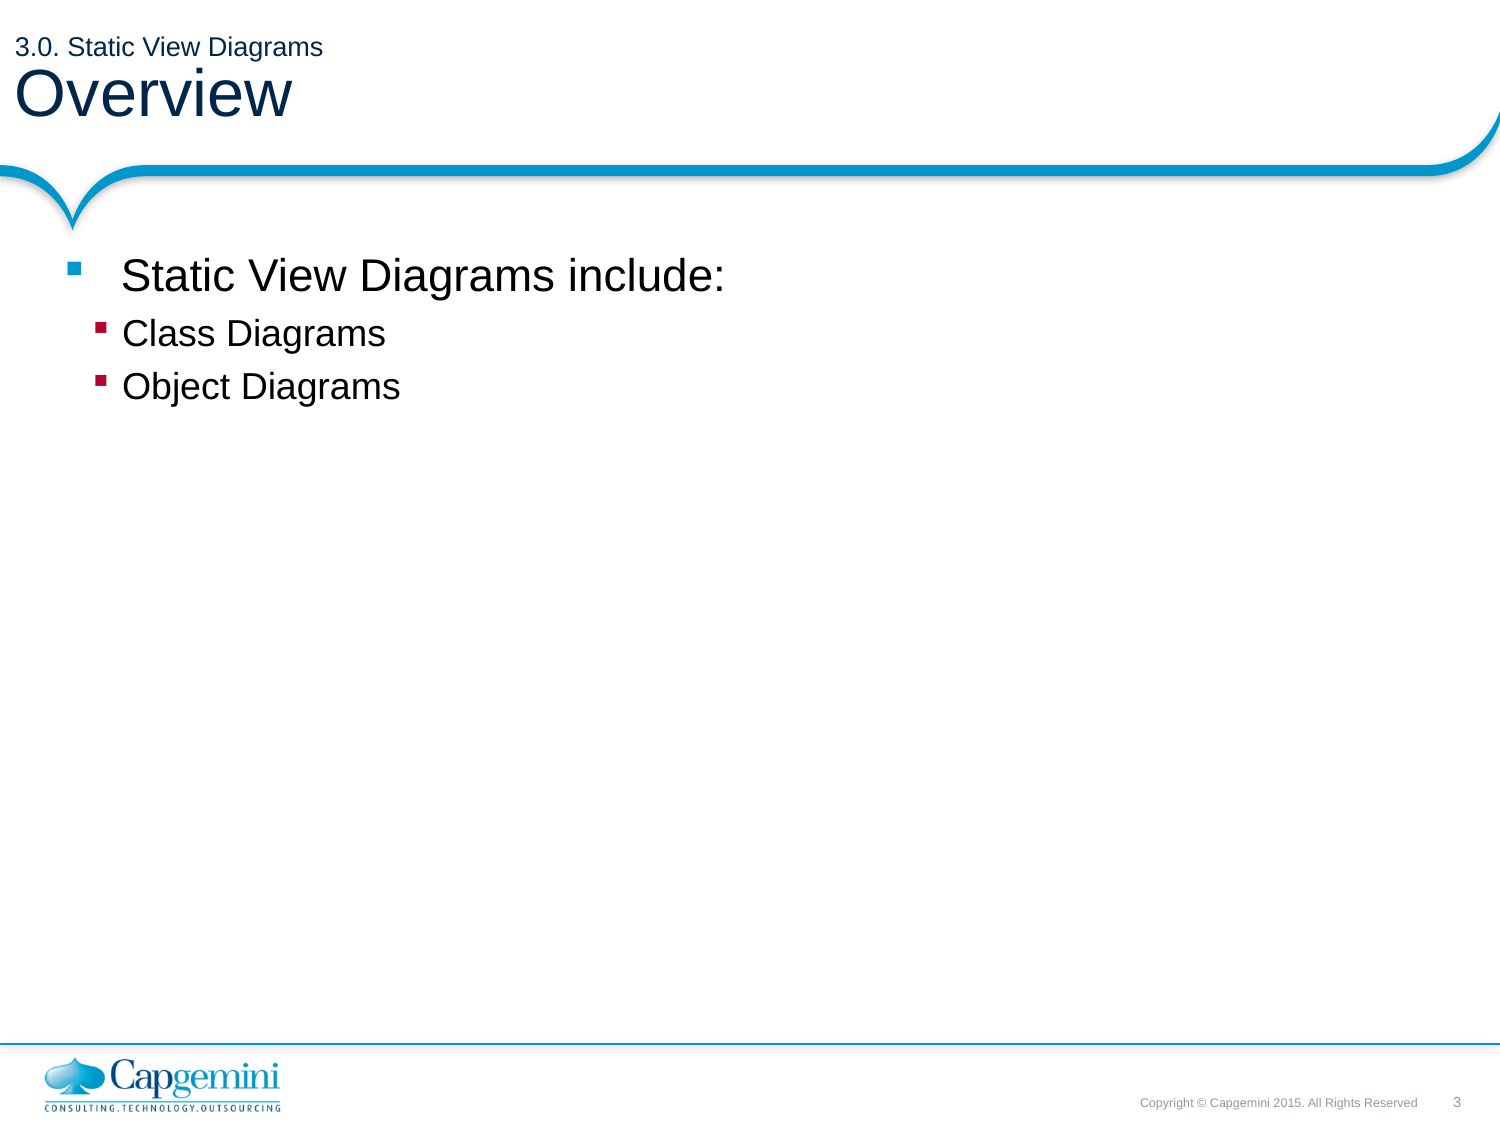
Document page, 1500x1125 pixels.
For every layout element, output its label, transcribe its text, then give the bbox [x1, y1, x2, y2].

title 3.0. Static View Diagrams Overview [0, 0, 1500, 165]
picture [44, 1056, 281, 1113]
list Static View Diagrams include: Class Diagrams Object Diagrams [48, 245, 1500, 1007]
